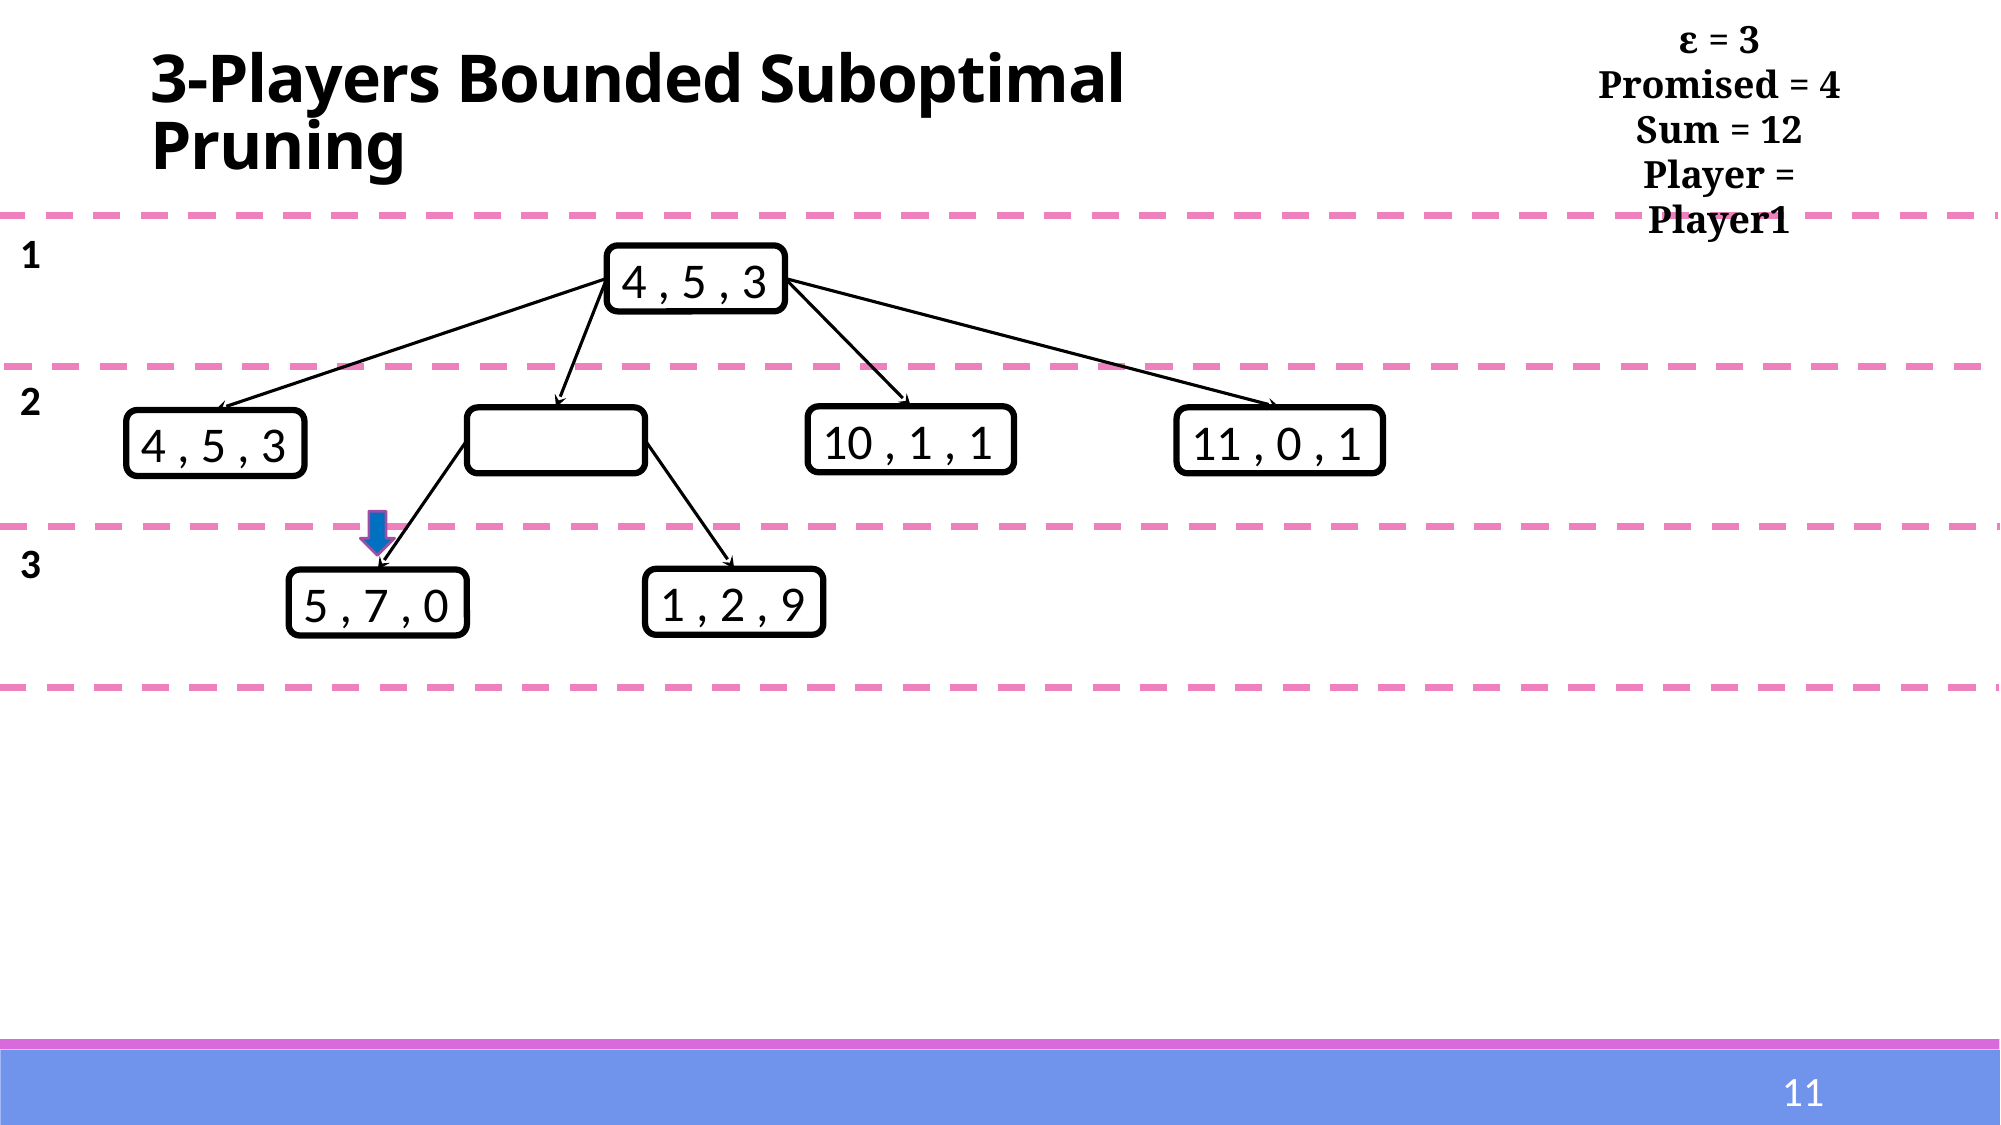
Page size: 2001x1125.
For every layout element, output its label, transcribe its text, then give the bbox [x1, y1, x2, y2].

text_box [784, 277, 912, 407]
text_box 4 , 5 , 3 [124, 408, 306, 478]
text_box [367, 509, 374, 524]
text_box 5 , 7 , 0 [287, 568, 469, 637]
text_box 1 , 2 , 9 [643, 567, 825, 637]
text_box 3-Players Bounded Suboptimal Pruning [135, 40, 1333, 191]
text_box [377, 439, 468, 571]
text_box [644, 439, 735, 570]
text_box 3 [5, 537, 49, 595]
text_box ɛ = 3 Promised = 4 Sum = 12 Player = Player1 [1565, 8, 1874, 213]
text_box 4 , 5 , 3 [605, 244, 787, 313]
text_box 11 , 0 , 1 [1175, 406, 1385, 475]
text_box [359, 537, 374, 554]
text_box 2 [5, 376, 49, 432]
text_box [919, 277, 1281, 408]
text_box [555, 277, 608, 408]
text_box 1 [5, 226, 49, 284]
text_box [465, 406, 647, 475]
text_box 10 , 1 , 1 [806, 416, 1016, 474]
text_box ɛ = 3 Promised = 4 Sum = 12 Player = Player1 [1565, 226, 1874, 249]
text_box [214, 277, 554, 411]
slide_number 11 [1624, 1059, 1840, 1120]
